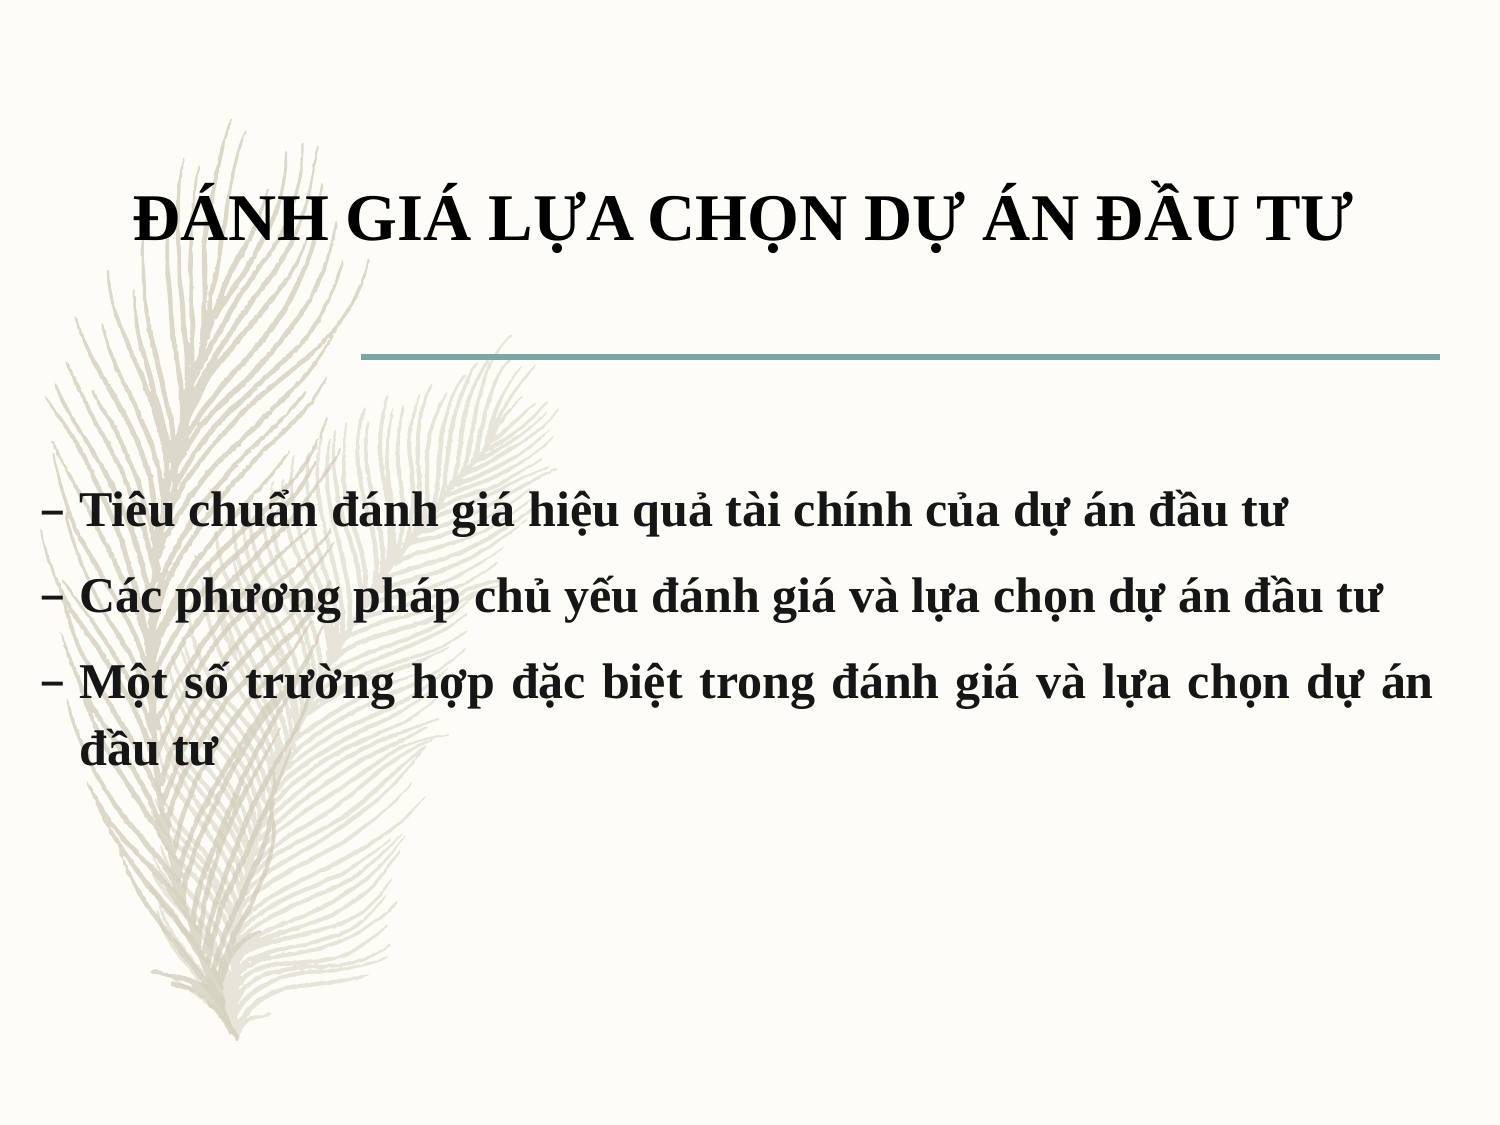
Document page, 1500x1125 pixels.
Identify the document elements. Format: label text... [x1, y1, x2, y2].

title ĐÁNH GIÁ LỰA CHỌN DỰ ÁN ĐẦU TƯ [37, 170, 1450, 263]
list Tiêu chuẩn đánh giá hiệu quả tài chính của dự án đầu tư Các phương pháp chủ yếu đánh giá và lựa chọn dự án đầu tư Một số trường hợp đặc biệt trong đánh giá và lựa chọn dự án đầu tư [24, 462, 1450, 813]
